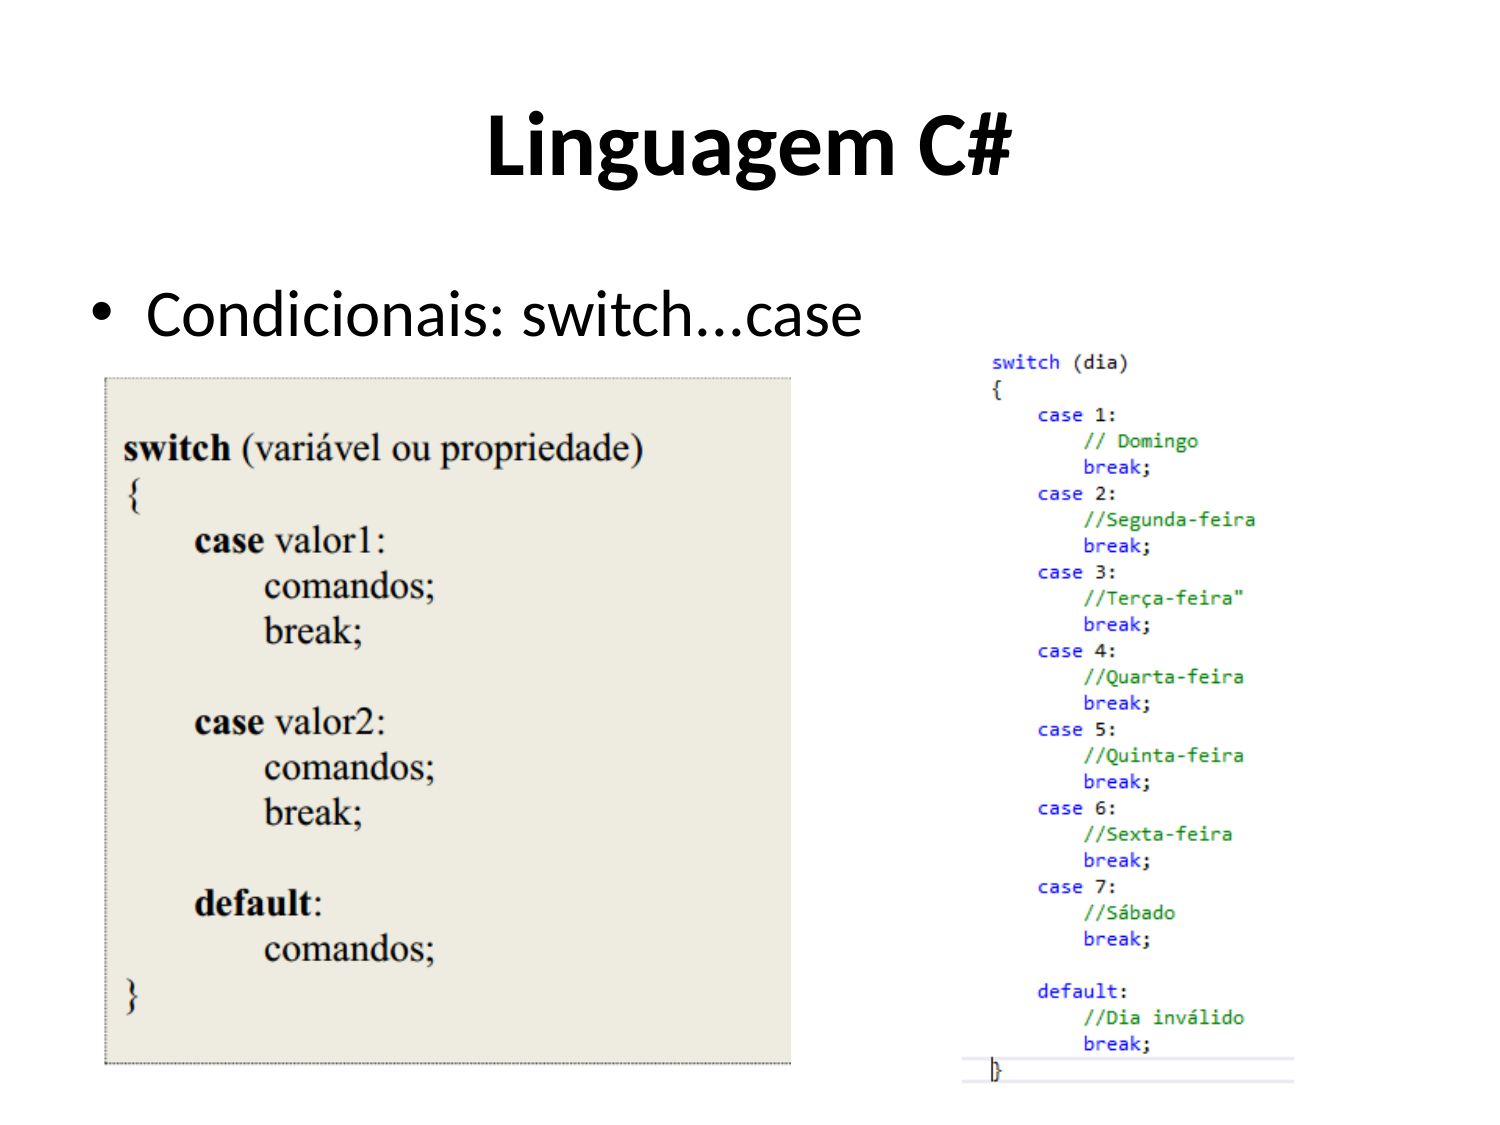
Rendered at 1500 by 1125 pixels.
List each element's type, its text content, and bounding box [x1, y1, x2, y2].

list Condicionais: switch...case [75, 262, 1425, 409]
title Linguagem C# [75, 45, 1425, 233]
picture [962, 337, 1294, 1090]
picture [100, 373, 792, 1069]
